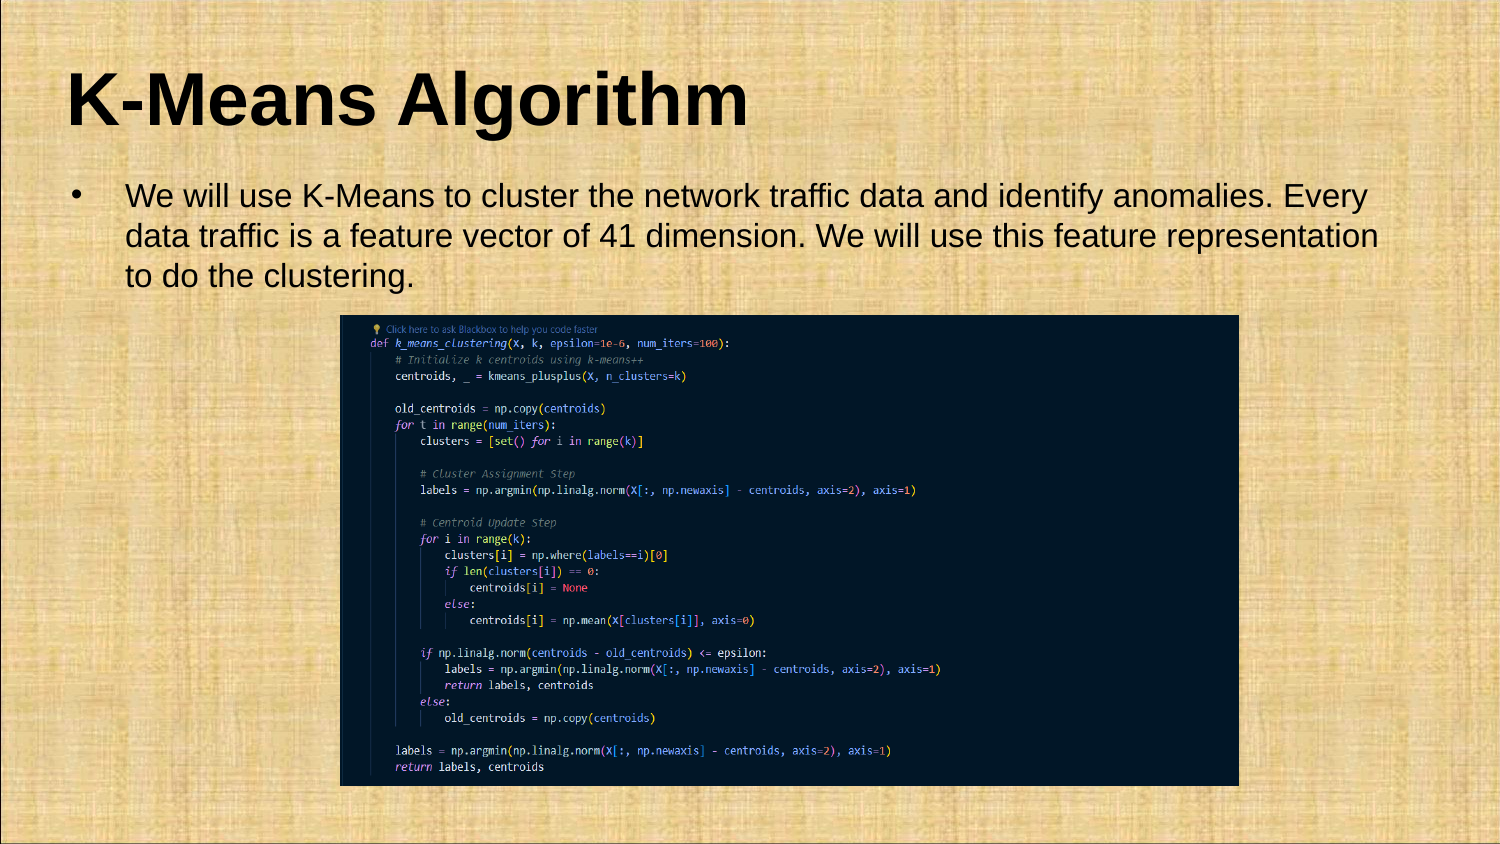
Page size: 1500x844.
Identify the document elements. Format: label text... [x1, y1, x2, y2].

picture [0, 0, 1500, 844]
list We will use K-Means to cluster the network traffic data and identify anomalies. Every data traffic is a feature vector of 41 dimension. We will use this feature representation to do the clustering. [35, 166, 1433, 750]
title K-Means Algorithm [51, 48, 1449, 142]
